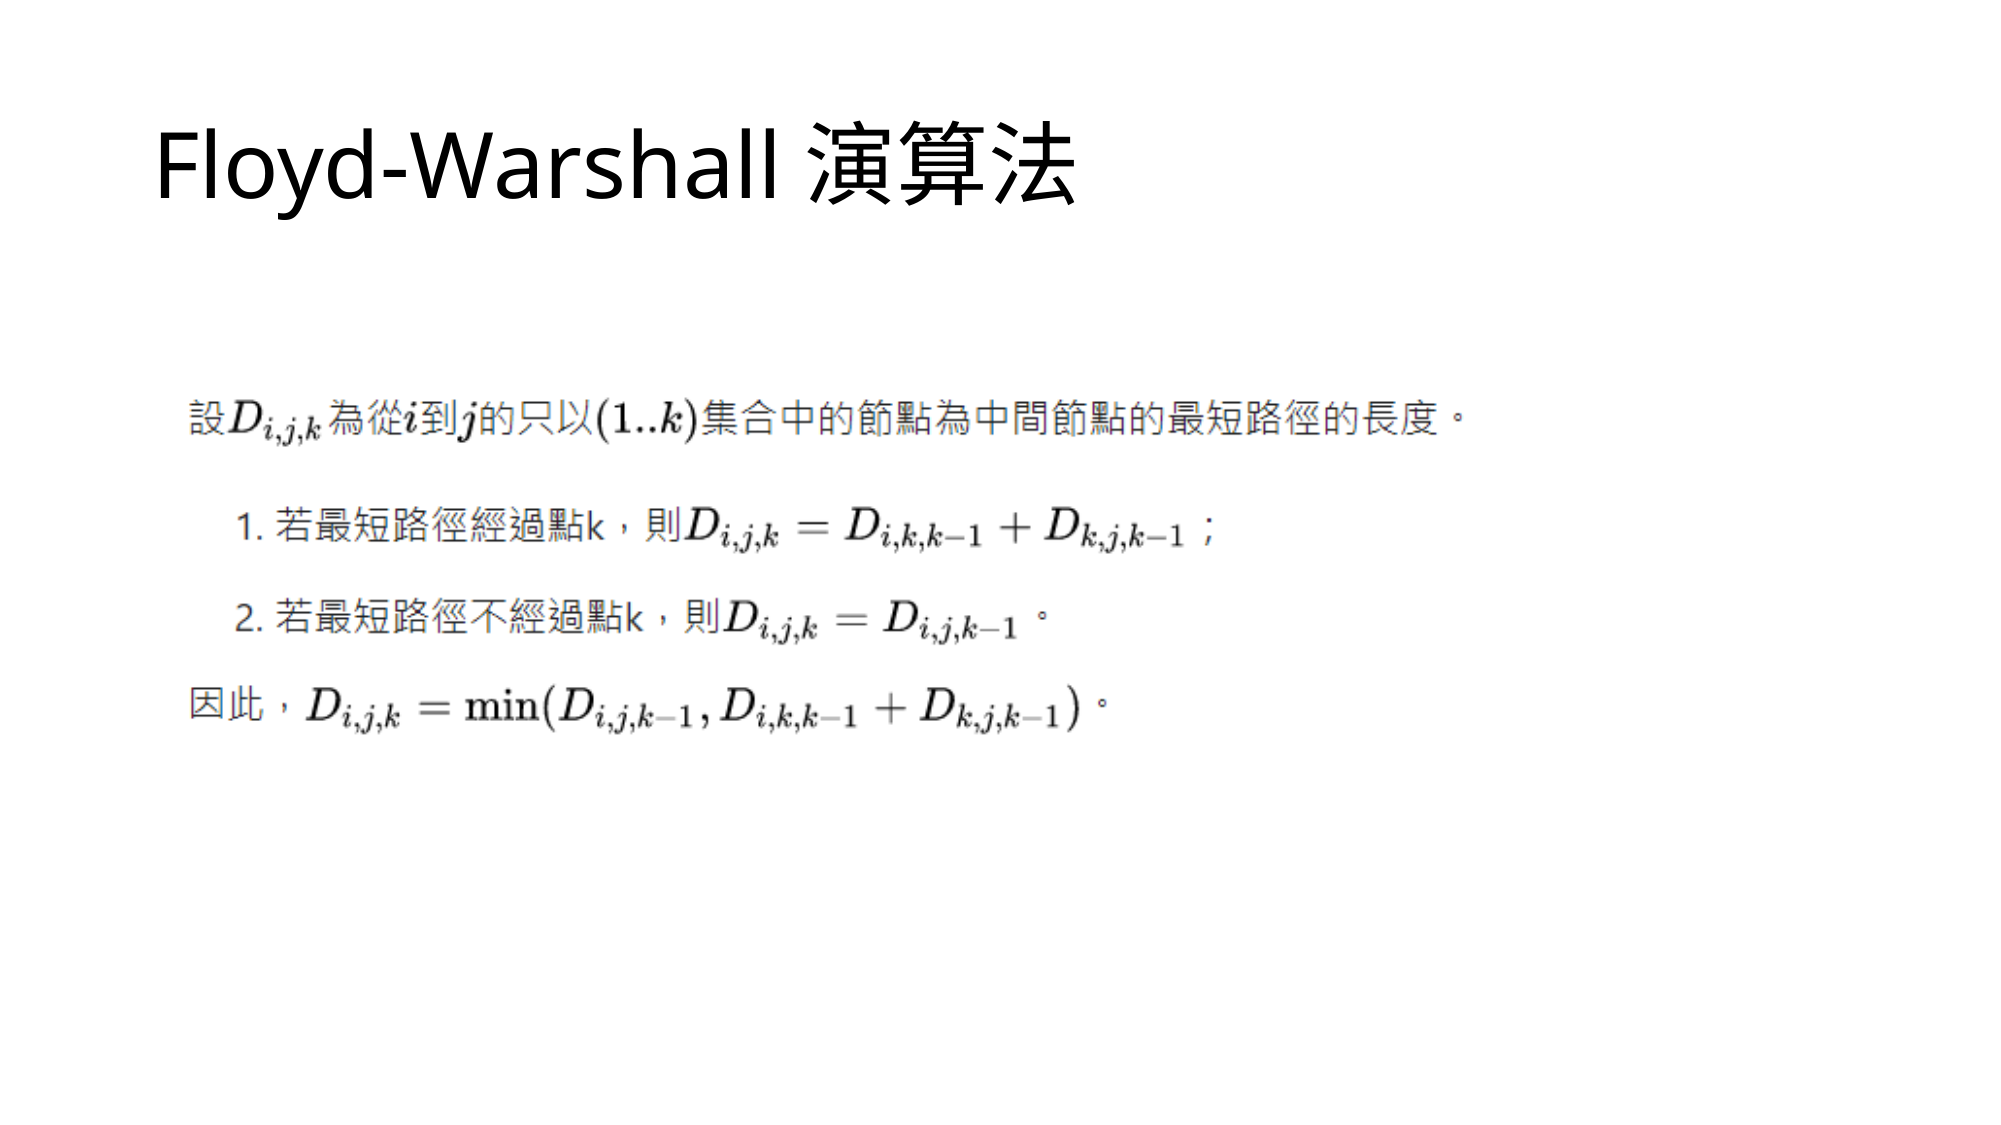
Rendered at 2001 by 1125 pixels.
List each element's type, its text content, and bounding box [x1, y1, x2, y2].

title Floyd-Warshall演算法 [137, 59, 1863, 278]
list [154, 369, 1530, 756]
